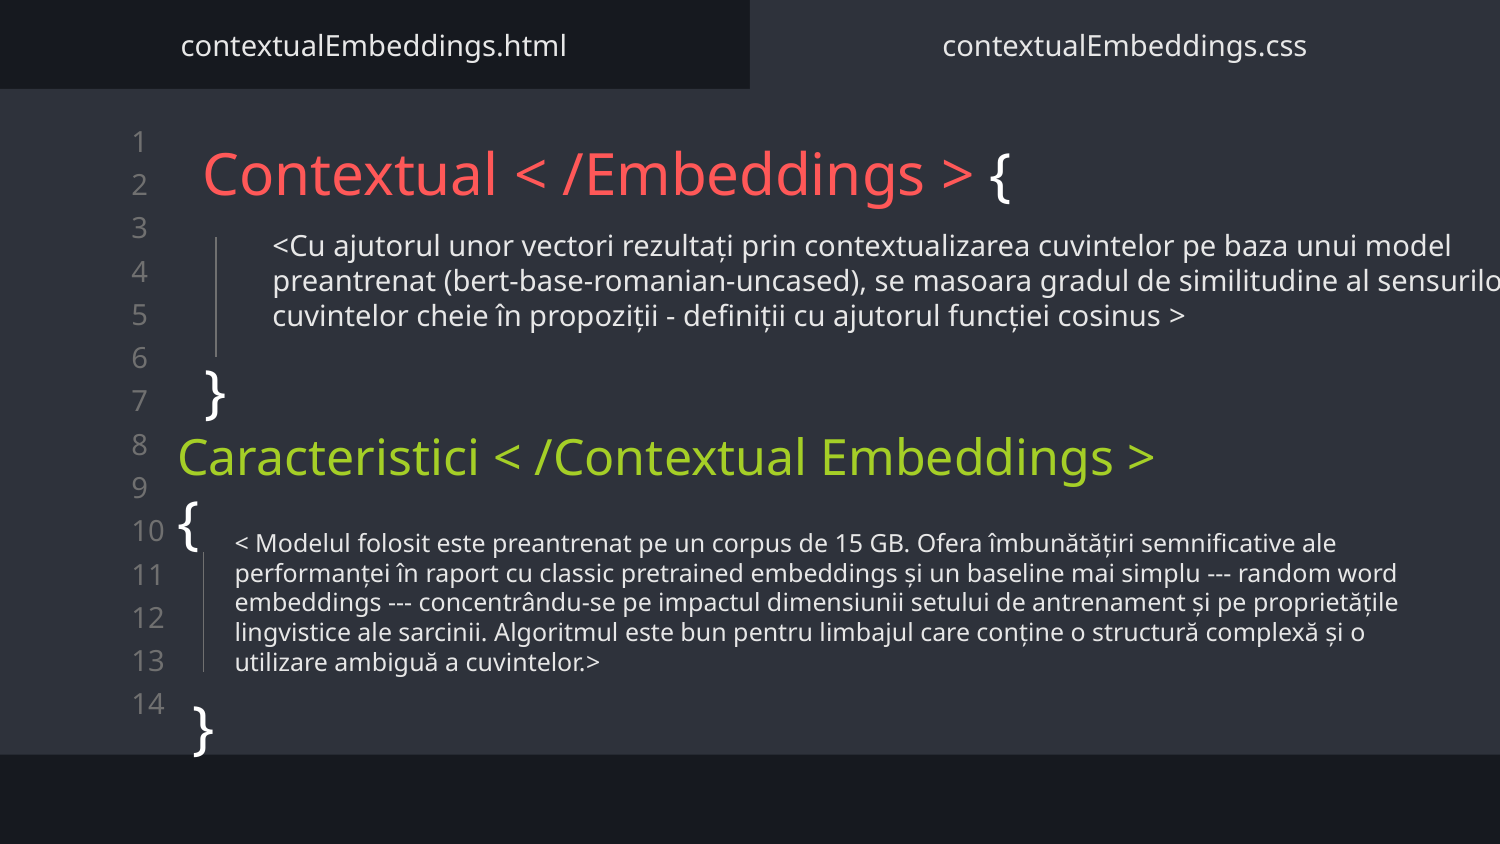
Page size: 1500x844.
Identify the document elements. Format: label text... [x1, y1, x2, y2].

subtitle contextualEmbeddings.html [0, 15, 749, 74]
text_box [161, 551, 246, 777]
subtitle Caracteristici < /Contextual Embeddings > { [161, 446, 1500, 534]
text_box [174, 236, 258, 441]
subtitle < Modelul folosit este preantrenat pe un corpus de 15 GB. Ofera îmbunătățiri semnificative ale performanței în raport cu classic pretrained embeddings și un baseline mai simplu --- random word embeddings --- concentrându-se pe impactul dimensiunii setului de antrenament și pe proprietățile lingvistice ale sarcinii. Algoritmul este bun pentru limbajul care conține o structură complexă și o utilizare ambiguă a cuvintelor.> [219, 537, 1475, 667]
title Contextual < /Embeddings > { [187, 128, 1146, 216]
subtitle <Cu ajutorul unor vectori rezultați prin contextualizarea cuvintelor pe baza unui model preantrenat (bert-base-romanian-uncased), se masoara gradul de similitudine al sensurilor cuvintelor cheie în propoziții - definiții cu ajutorul funcției cosinus > [257, 215, 1500, 344]
subtitle contextualEmbeddings.css [750, 15, 1500, 74]
